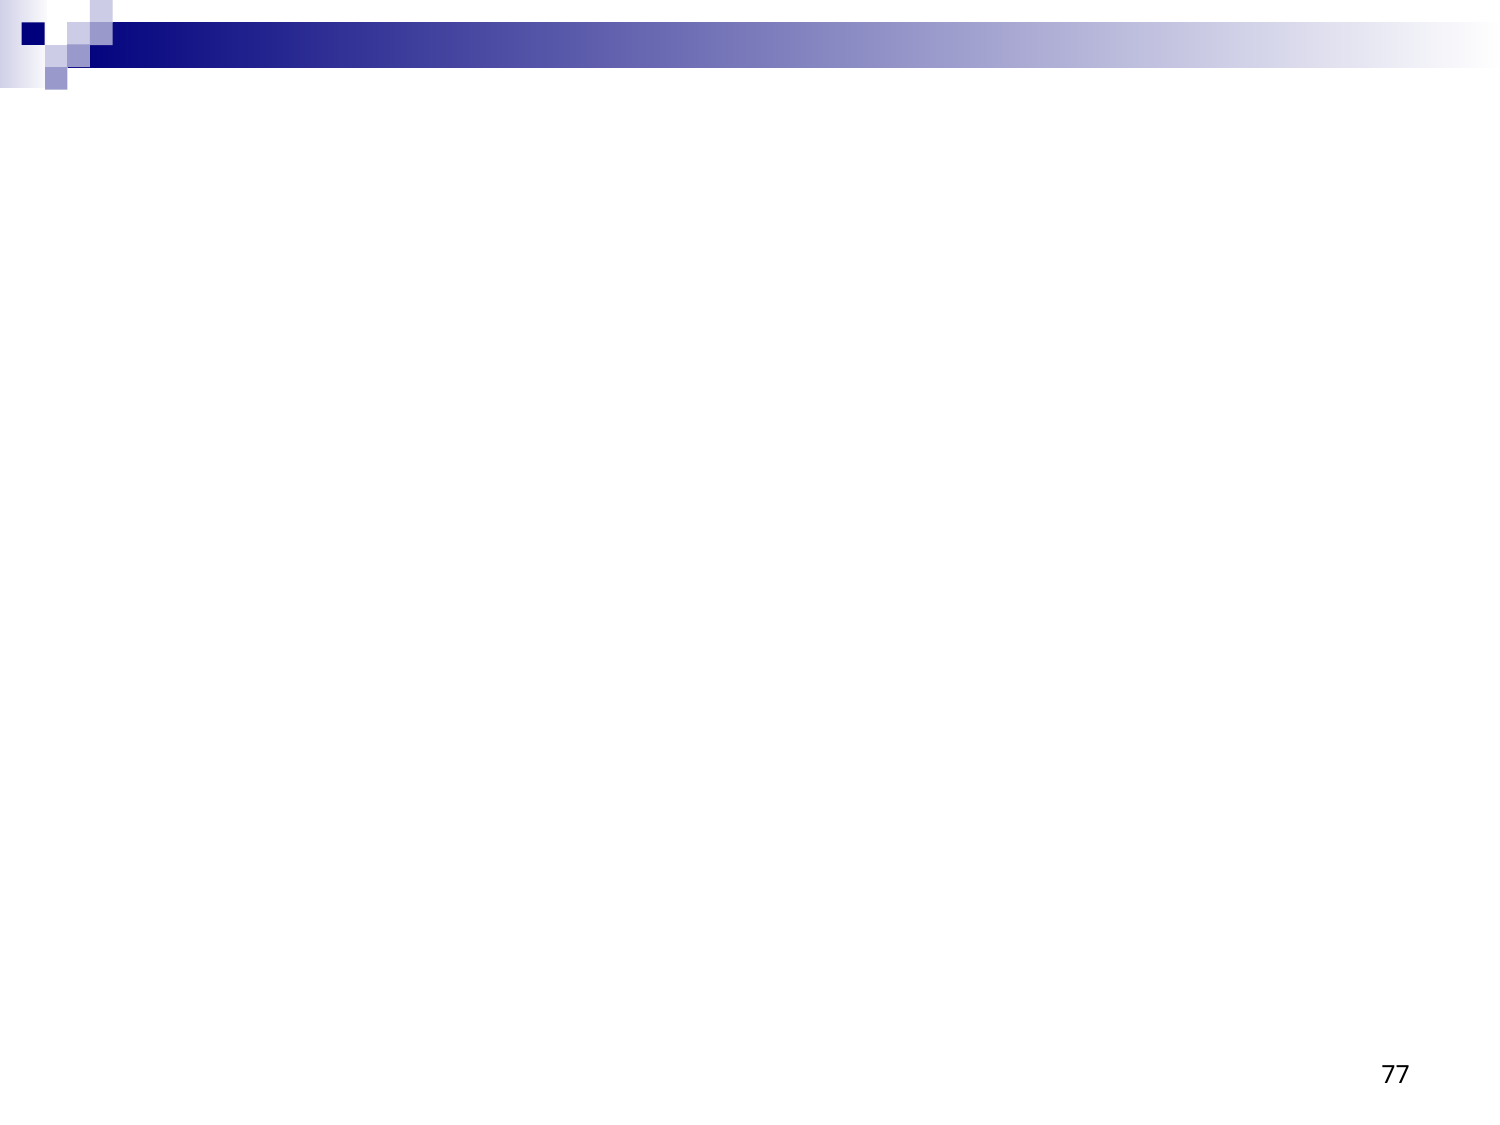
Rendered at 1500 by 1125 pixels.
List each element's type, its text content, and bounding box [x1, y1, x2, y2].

slide_number 77 [1074, 1024, 1426, 1101]
